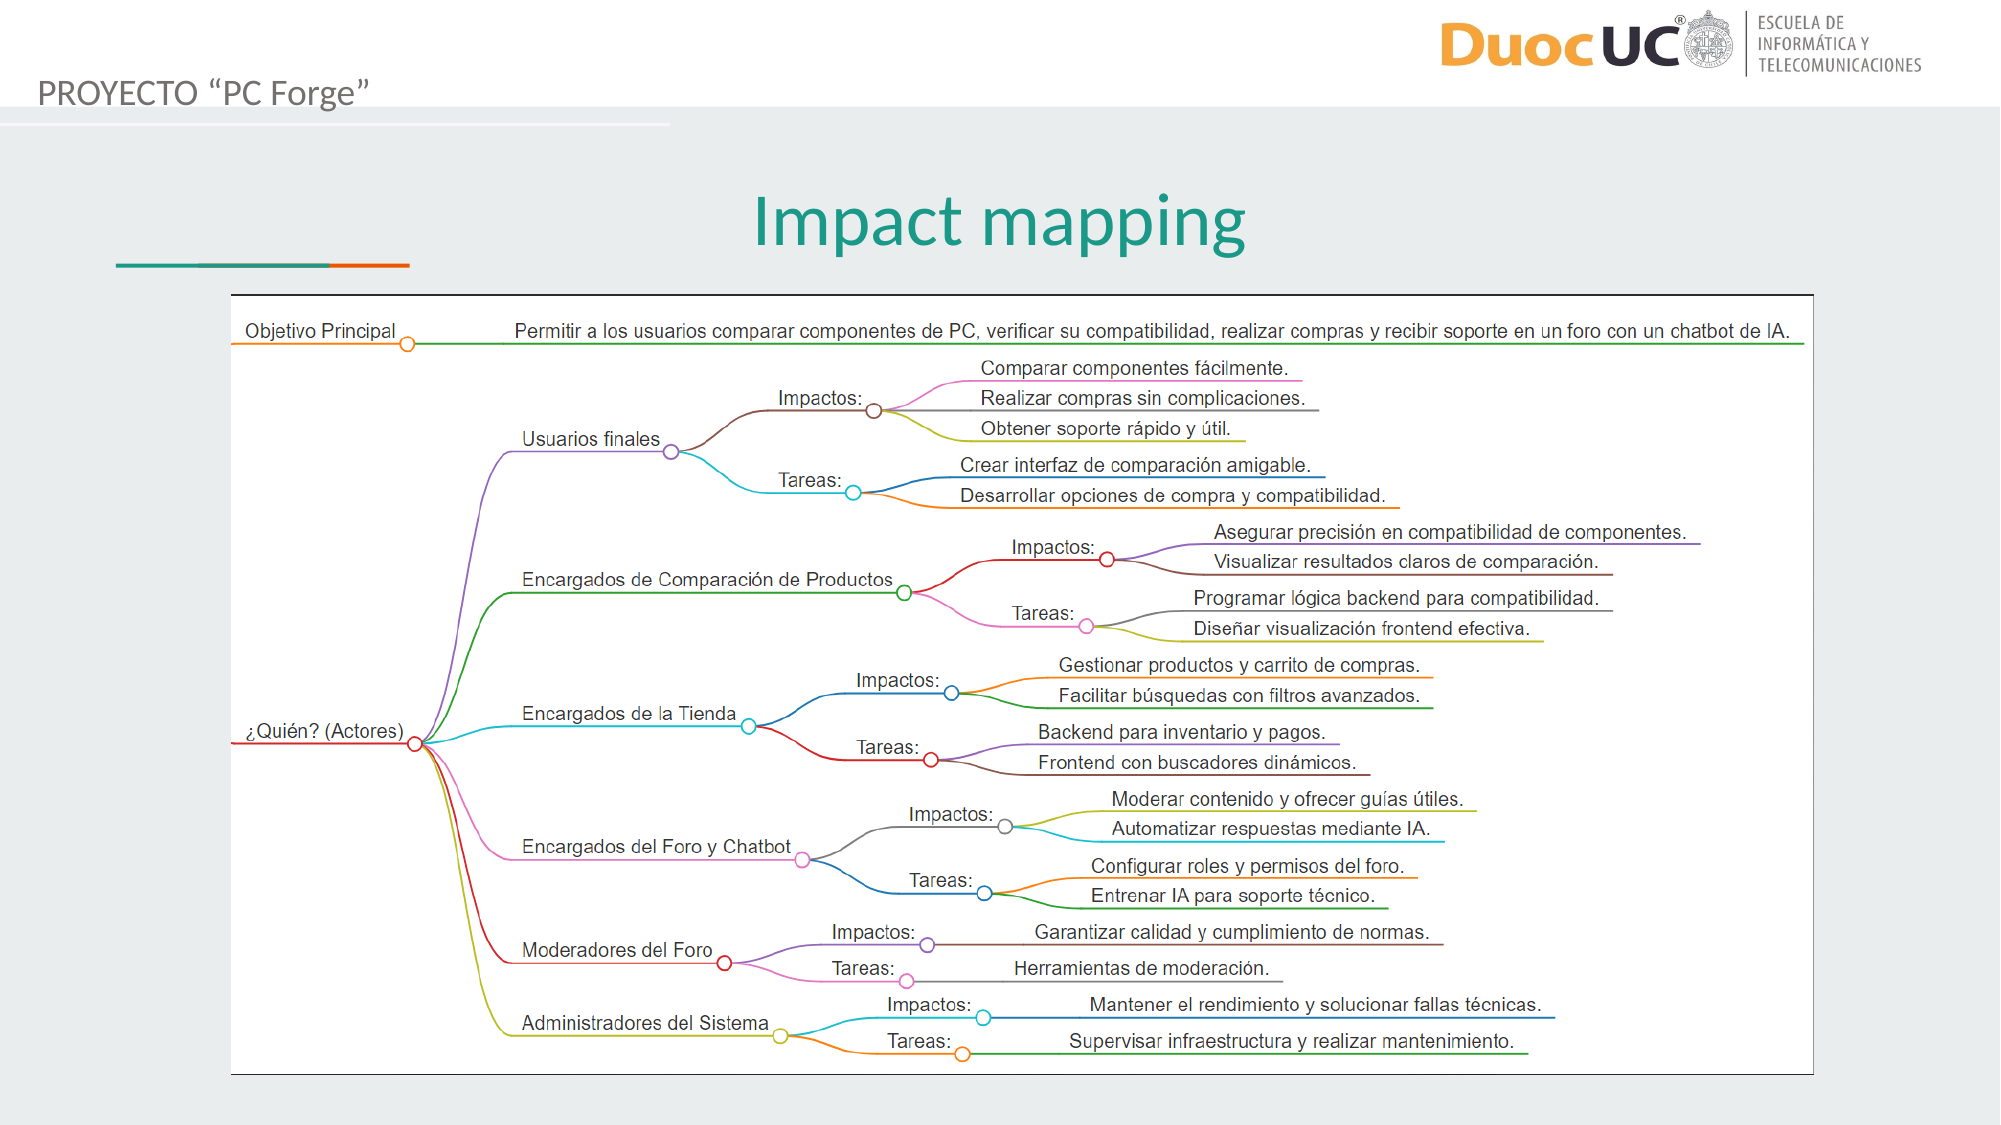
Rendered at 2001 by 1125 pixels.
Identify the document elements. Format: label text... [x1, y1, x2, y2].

text_box PROYECTO “PC Forge” [22, 60, 2000, 162]
text_box Impact mapping [0, 162, 2000, 293]
picture [1440, 0, 1922, 105]
picture [231, 293, 1814, 1076]
